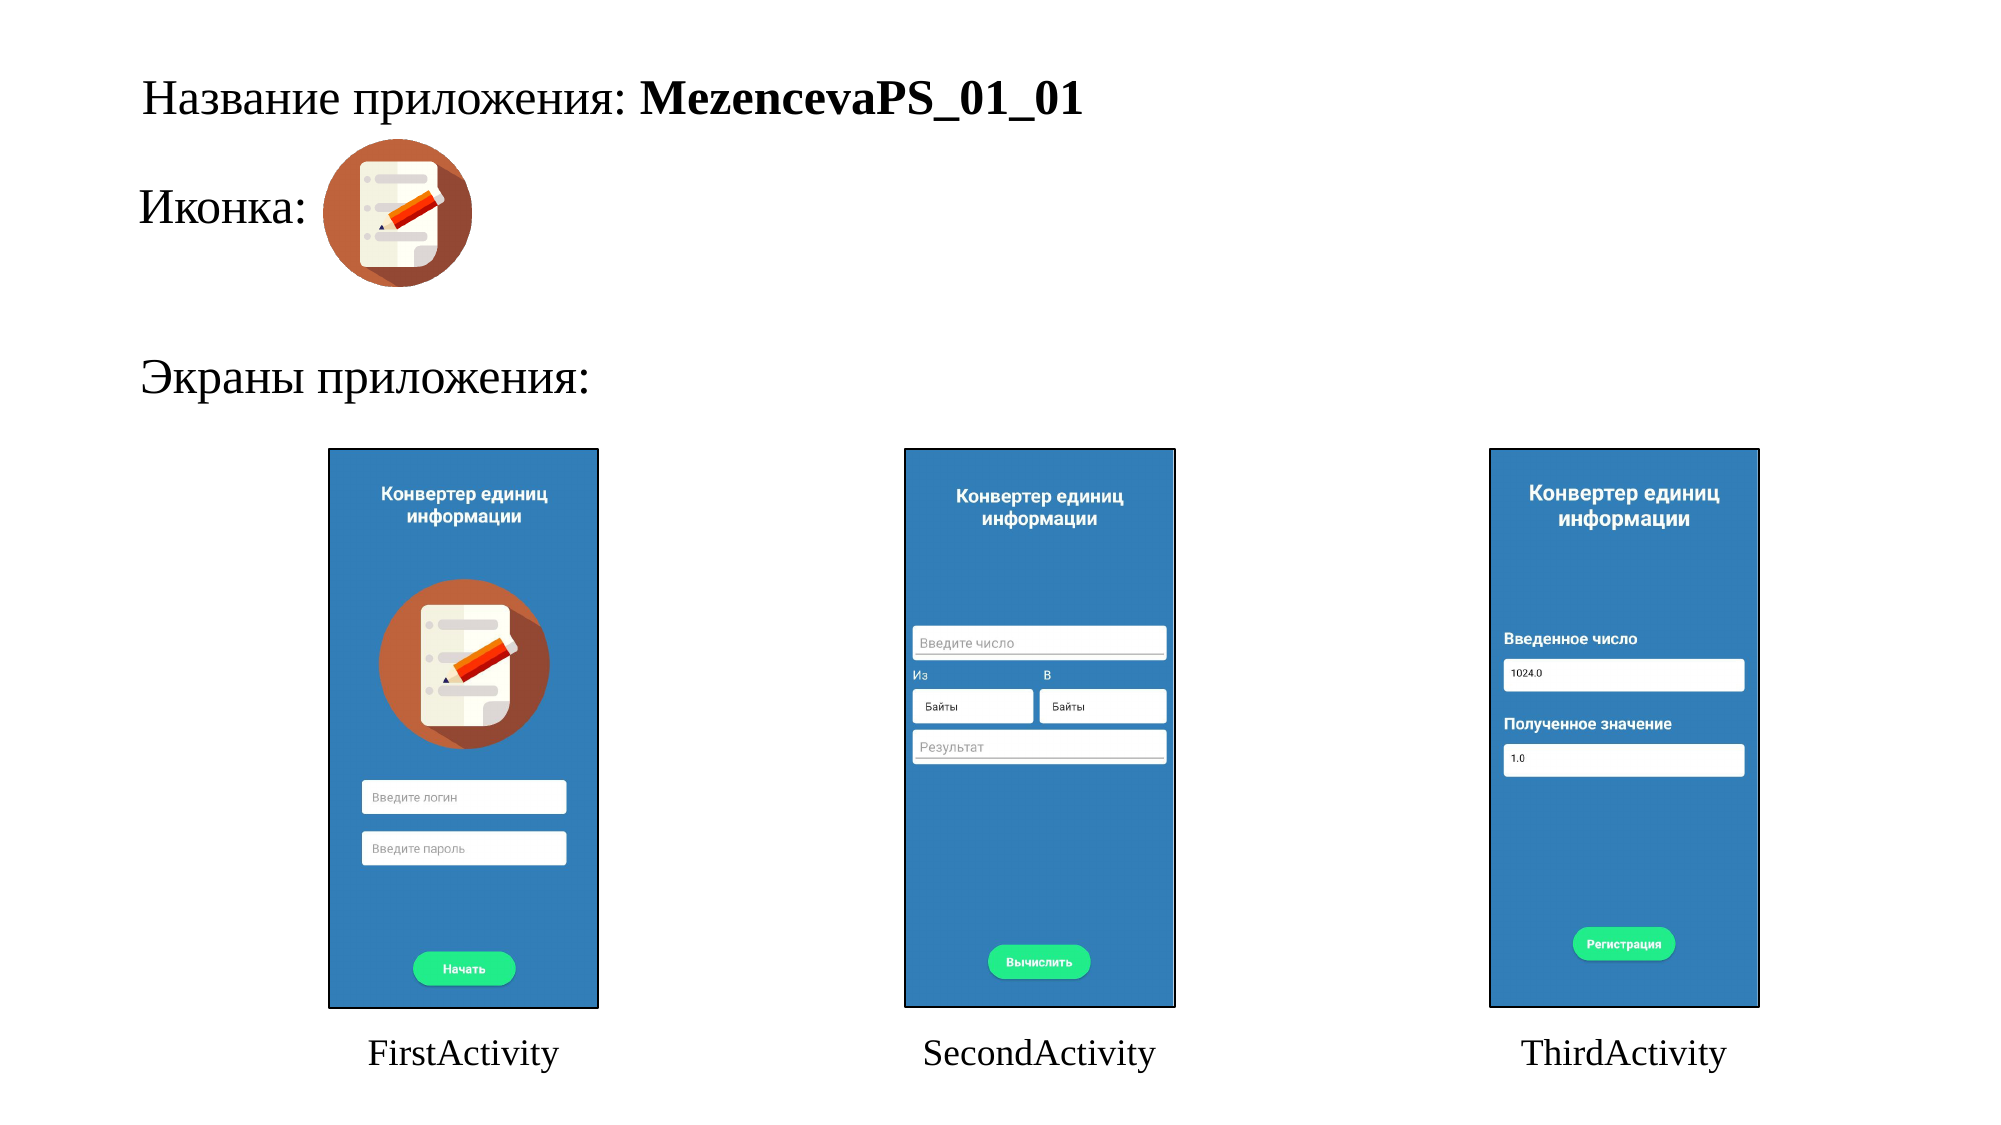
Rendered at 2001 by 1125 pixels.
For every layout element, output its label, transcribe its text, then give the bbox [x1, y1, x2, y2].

text_box ThirdActivity [1493, 1020, 1755, 1081]
text_box SecondActivity [879, 1020, 1200, 1081]
picture [905, 450, 1174, 1007]
picture [1490, 450, 1758, 1007]
text_box Экраны приложения: [125, 336, 607, 411]
picture [330, 450, 598, 1008]
picture [323, 139, 472, 287]
text_box Название приложения: MezencevaPS_01_01 [127, 56, 1100, 192]
text_box Иконка: [123, 166, 323, 242]
text_box FirstActivity [271, 1020, 656, 1081]
